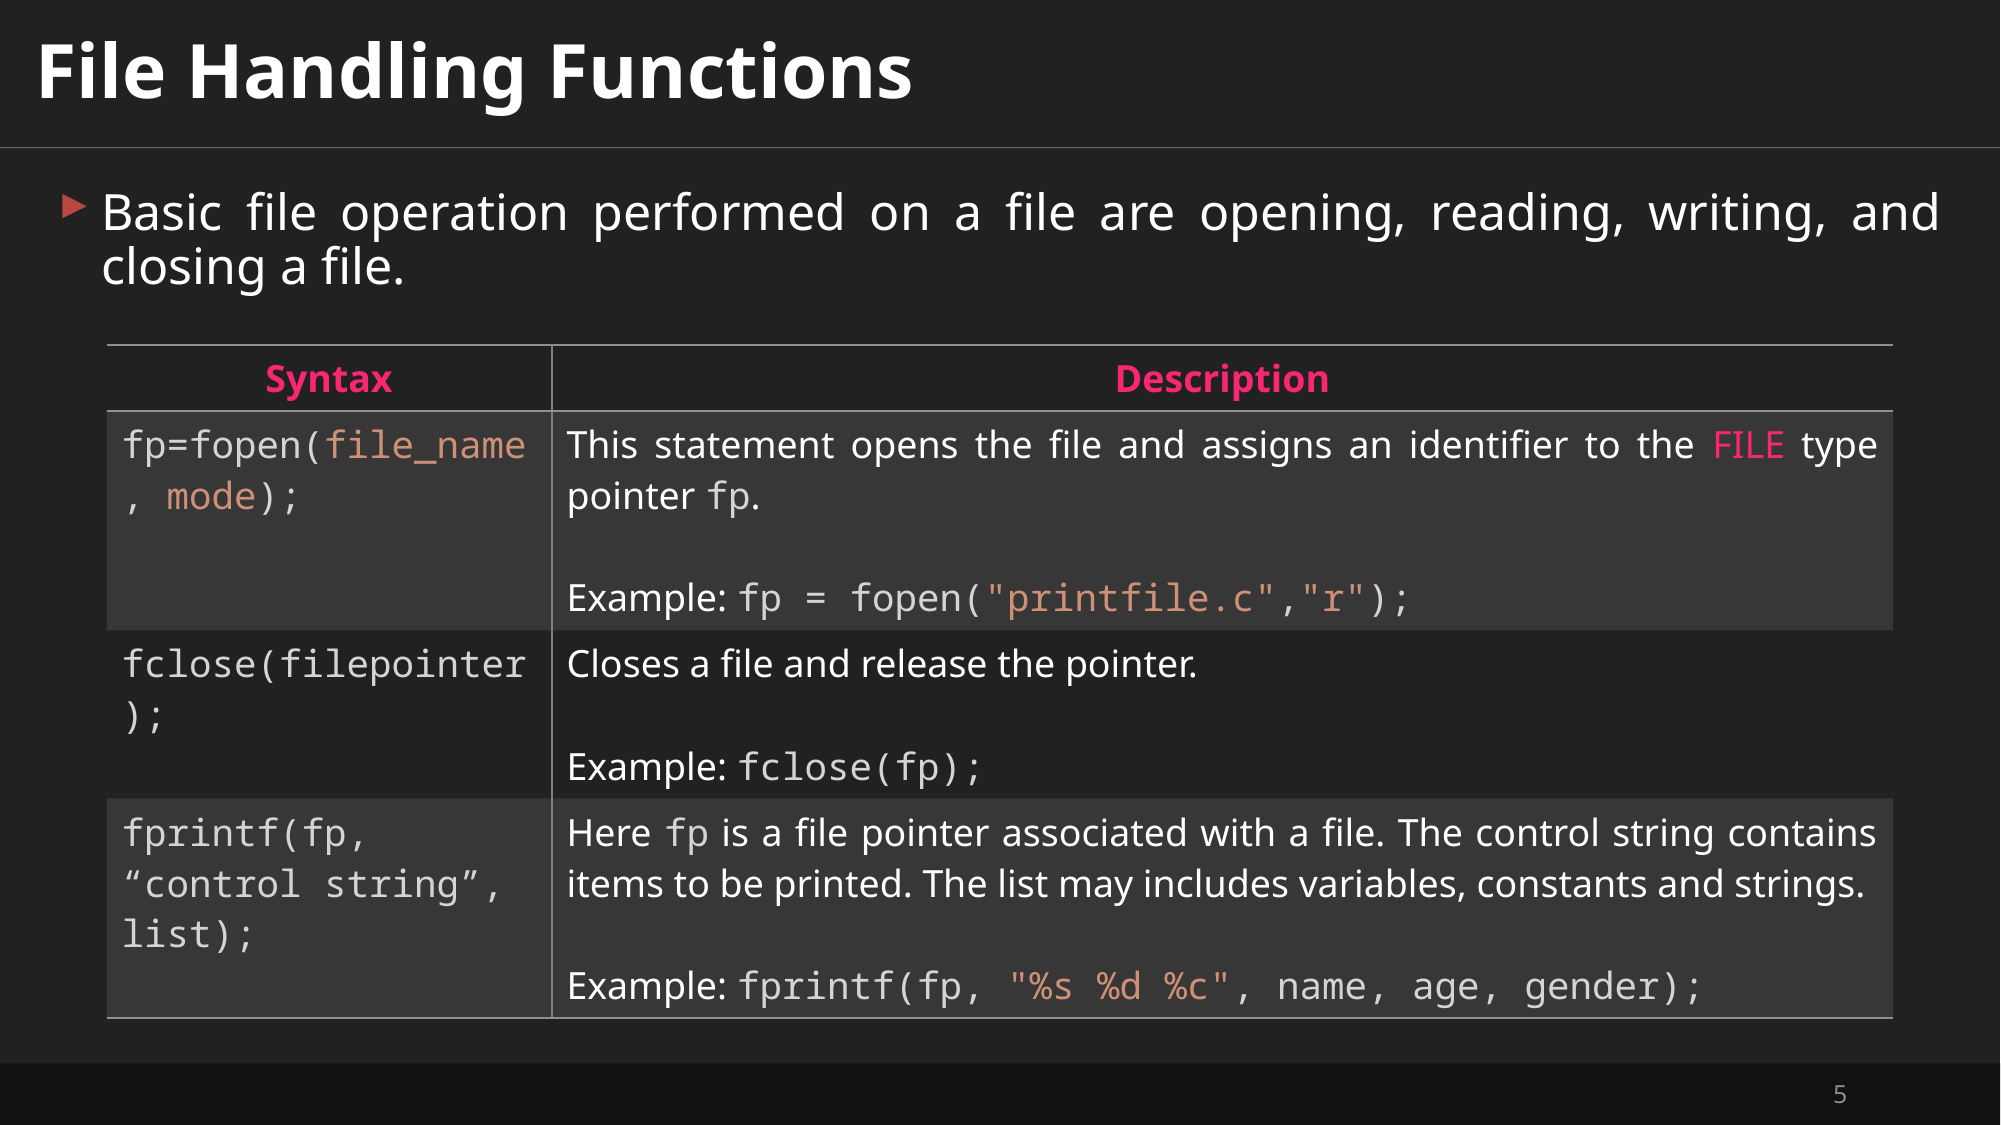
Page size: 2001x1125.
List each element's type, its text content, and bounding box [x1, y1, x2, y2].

table_cell This statement opens the file and assigns an identifier to the FILE type pointer fp. Example: fp = fopen("printfile.c","r"); [553, 412, 1893, 630]
table_cell fclose(filepointer); [107, 630, 551, 798]
table_cell fp=fopen(file_name, mode); [107, 412, 551, 630]
table_cell Closes a file and release the pointer. Example: fclose(fp); [553, 630, 1893, 798]
title File Handling Functions [0, 0, 2000, 148]
list Basic file operation performed on a file are opening, reading, writing, and closing a file. [43, 180, 1957, 313]
table_cell fprintf(fp, “control string”, list); [107, 798, 551, 1017]
table_header Syntax [107, 346, 551, 410]
table_cell Here fp is a file pointer associated with a file. The control string contains items to be printed. The list may includes variables, constants and strings. Example: fprintf(fp, "%s %d %c", name, age, gender); [553, 798, 1893, 1017]
table_header Description [553, 346, 1893, 410]
